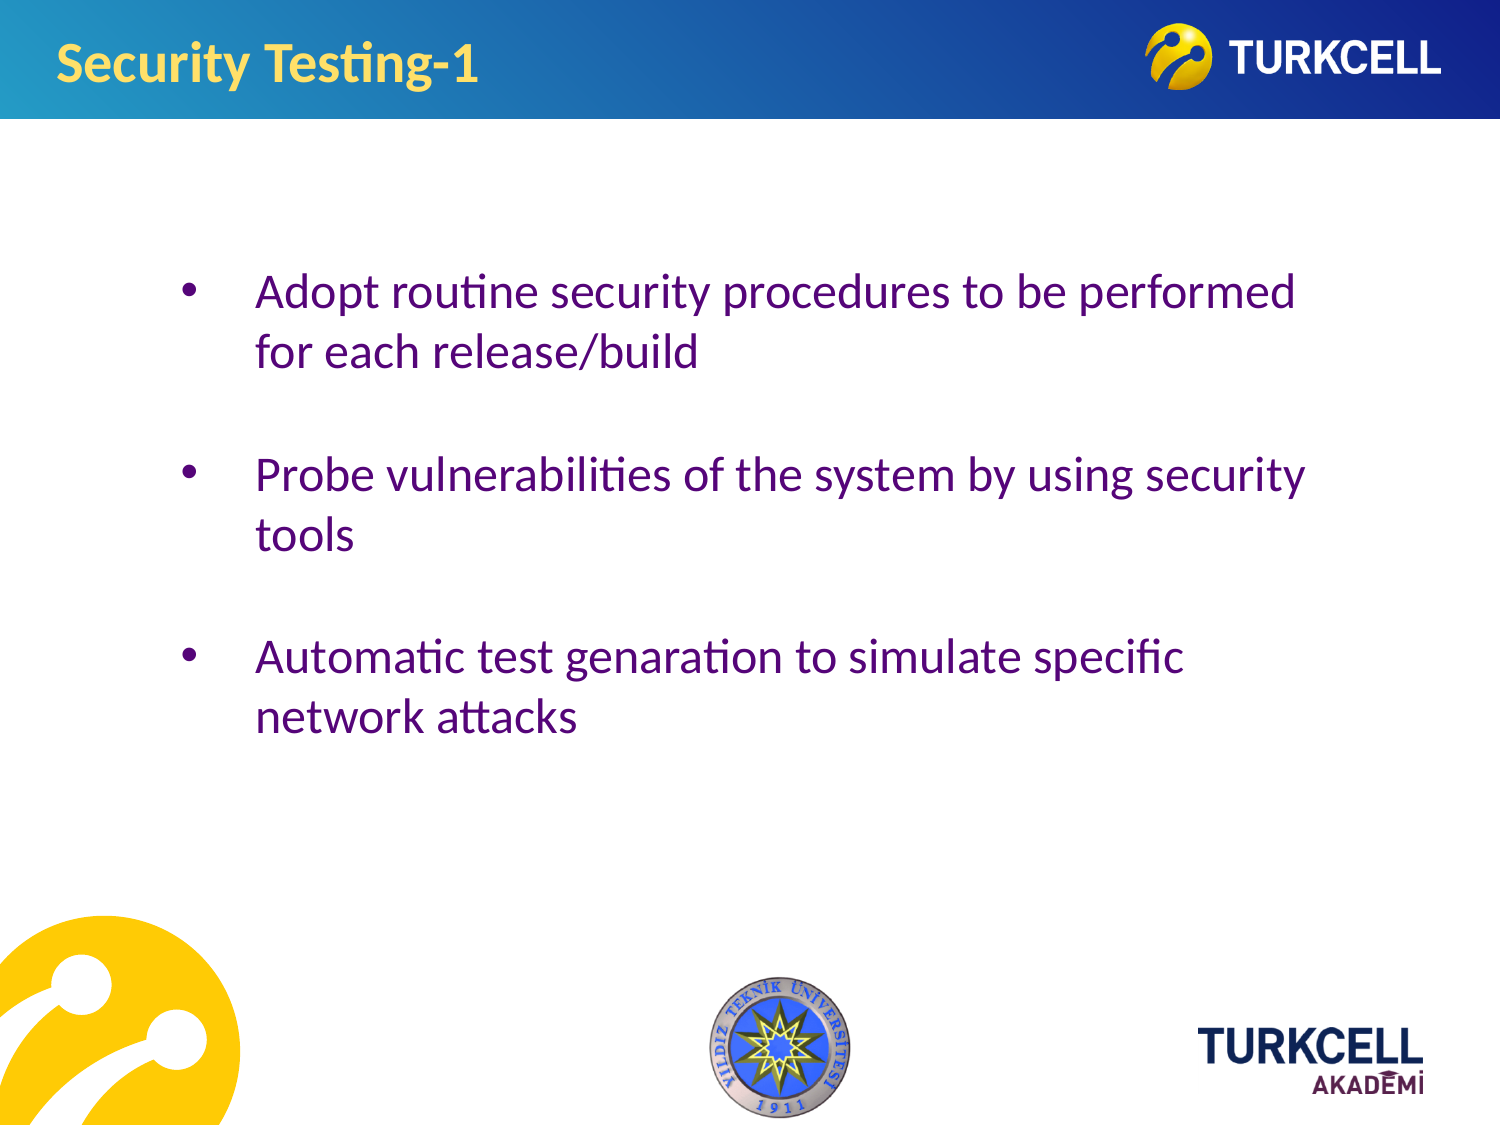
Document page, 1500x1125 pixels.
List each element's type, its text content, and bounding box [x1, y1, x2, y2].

picture [708, 975, 851, 1119]
picture [1198, 1027, 1423, 1095]
title Security Testing-1 [41, 0, 1105, 119]
picture [1145, 23, 1441, 90]
text_box Adopt routine security procedures to be performed for each release/build Probe vulnerabilities of the system by using security tools Automatic test genaration to simulate specific network attacks [147, 251, 1367, 539]
